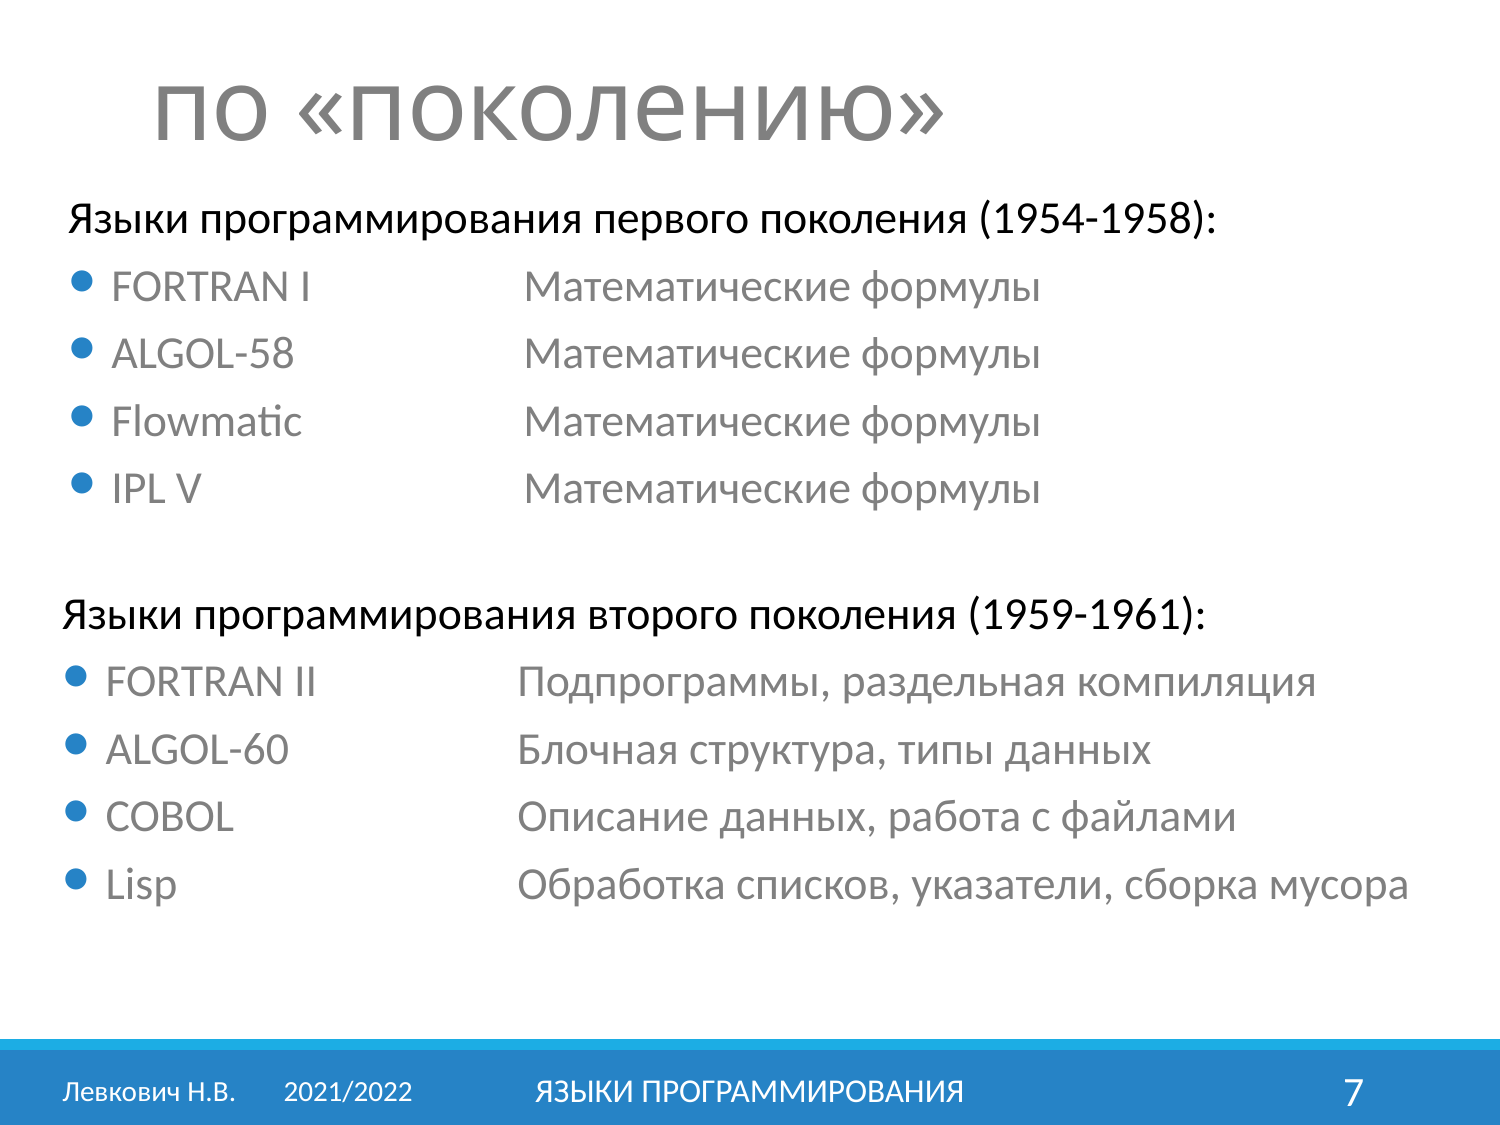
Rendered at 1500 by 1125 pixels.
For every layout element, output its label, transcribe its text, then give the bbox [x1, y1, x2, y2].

footer Языки программирования [453, 1059, 1047, 1120]
list Языки программирования первого поколения (1954-1958): FORTRAN I Математические формулы ALGOL-58 Математические формулы Flowmatic Математические формулы IPL V Математические формулы [53, 23, 1441, 677]
slide_number Левкович Н.В. 2021/2022 [47, 1059, 440, 1120]
text_box Языки программирования второго поколения (1959-1961): FORTRAN II Подпрограммы, раздельная компиляция ALGOL-60 Блочная структура, типы данных COBOL Описание данных, работа с файлами Lisp Обработка списков, указатели, сборка мусора [47, 575, 1435, 916]
slide_number 7 [1218, 1059, 1380, 1120]
